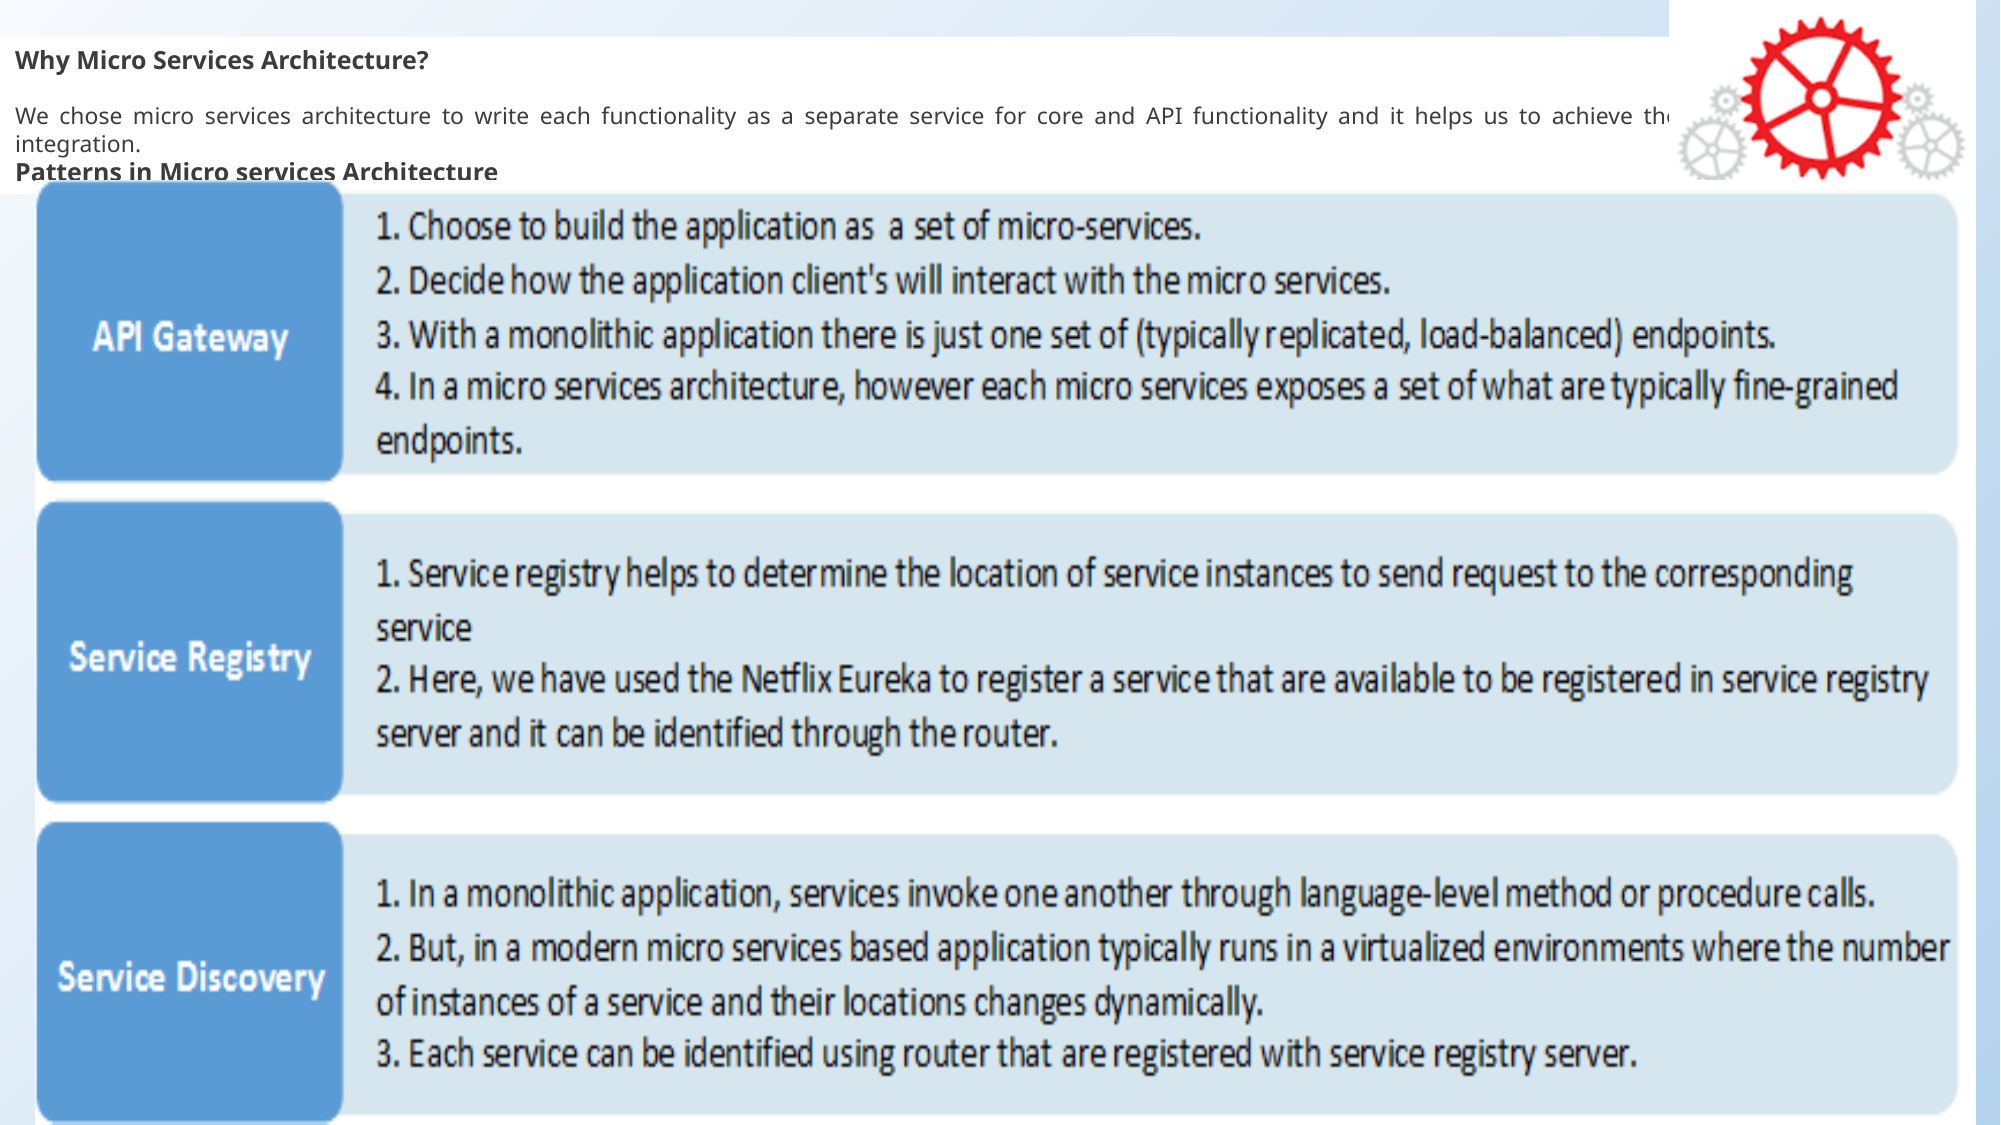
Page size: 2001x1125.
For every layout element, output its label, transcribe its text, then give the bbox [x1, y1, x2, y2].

picture [35, 0, 1976, 1125]
text_box Why Micro Services Architecture? We chose micro services architecture to write each functionality as a separate service for core and API functionality and it helps us to achieve the continuous delivery and integration. Patterns in Micro services Architecture [0, 36, 1669, 194]
